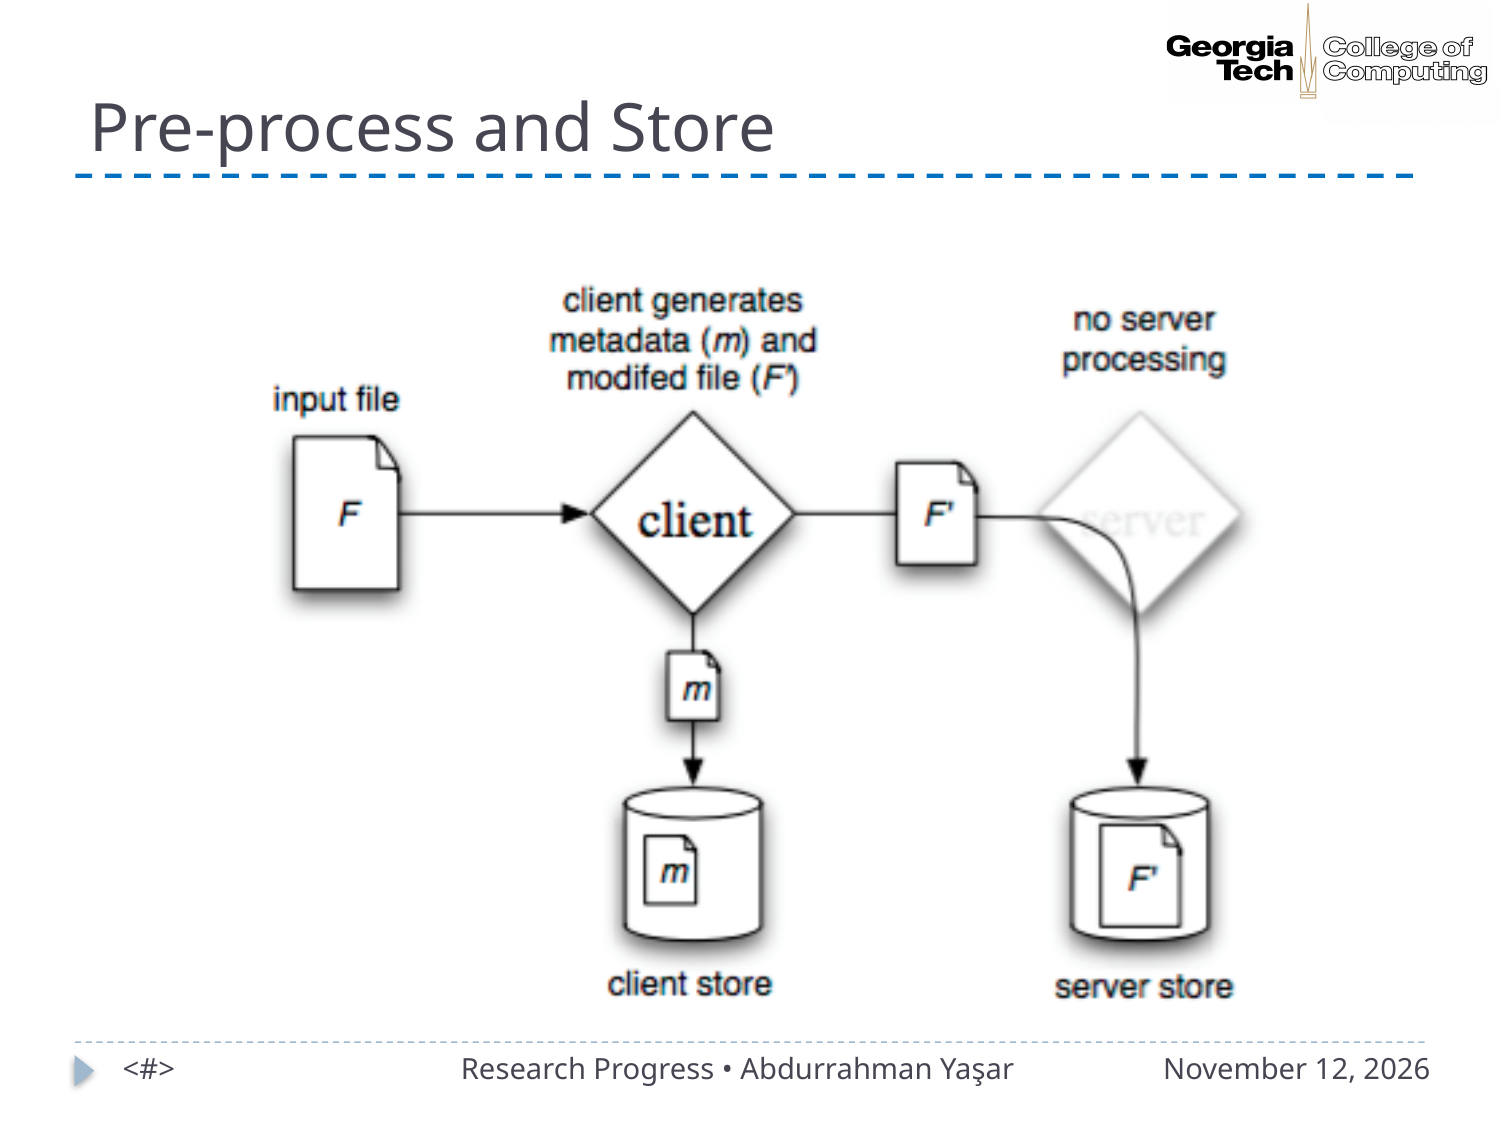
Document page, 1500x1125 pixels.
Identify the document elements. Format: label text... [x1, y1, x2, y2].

title Pre-process and Store [75, 24, 1425, 172]
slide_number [1050, 1042, 1446, 1103]
slide_number 27 [100, 1042, 426, 1103]
picture [127, 192, 1373, 1023]
picture [1166, 3, 1500, 124]
footer Research Progress • Abdurrahman Yaşar [426, 1042, 1050, 1103]
